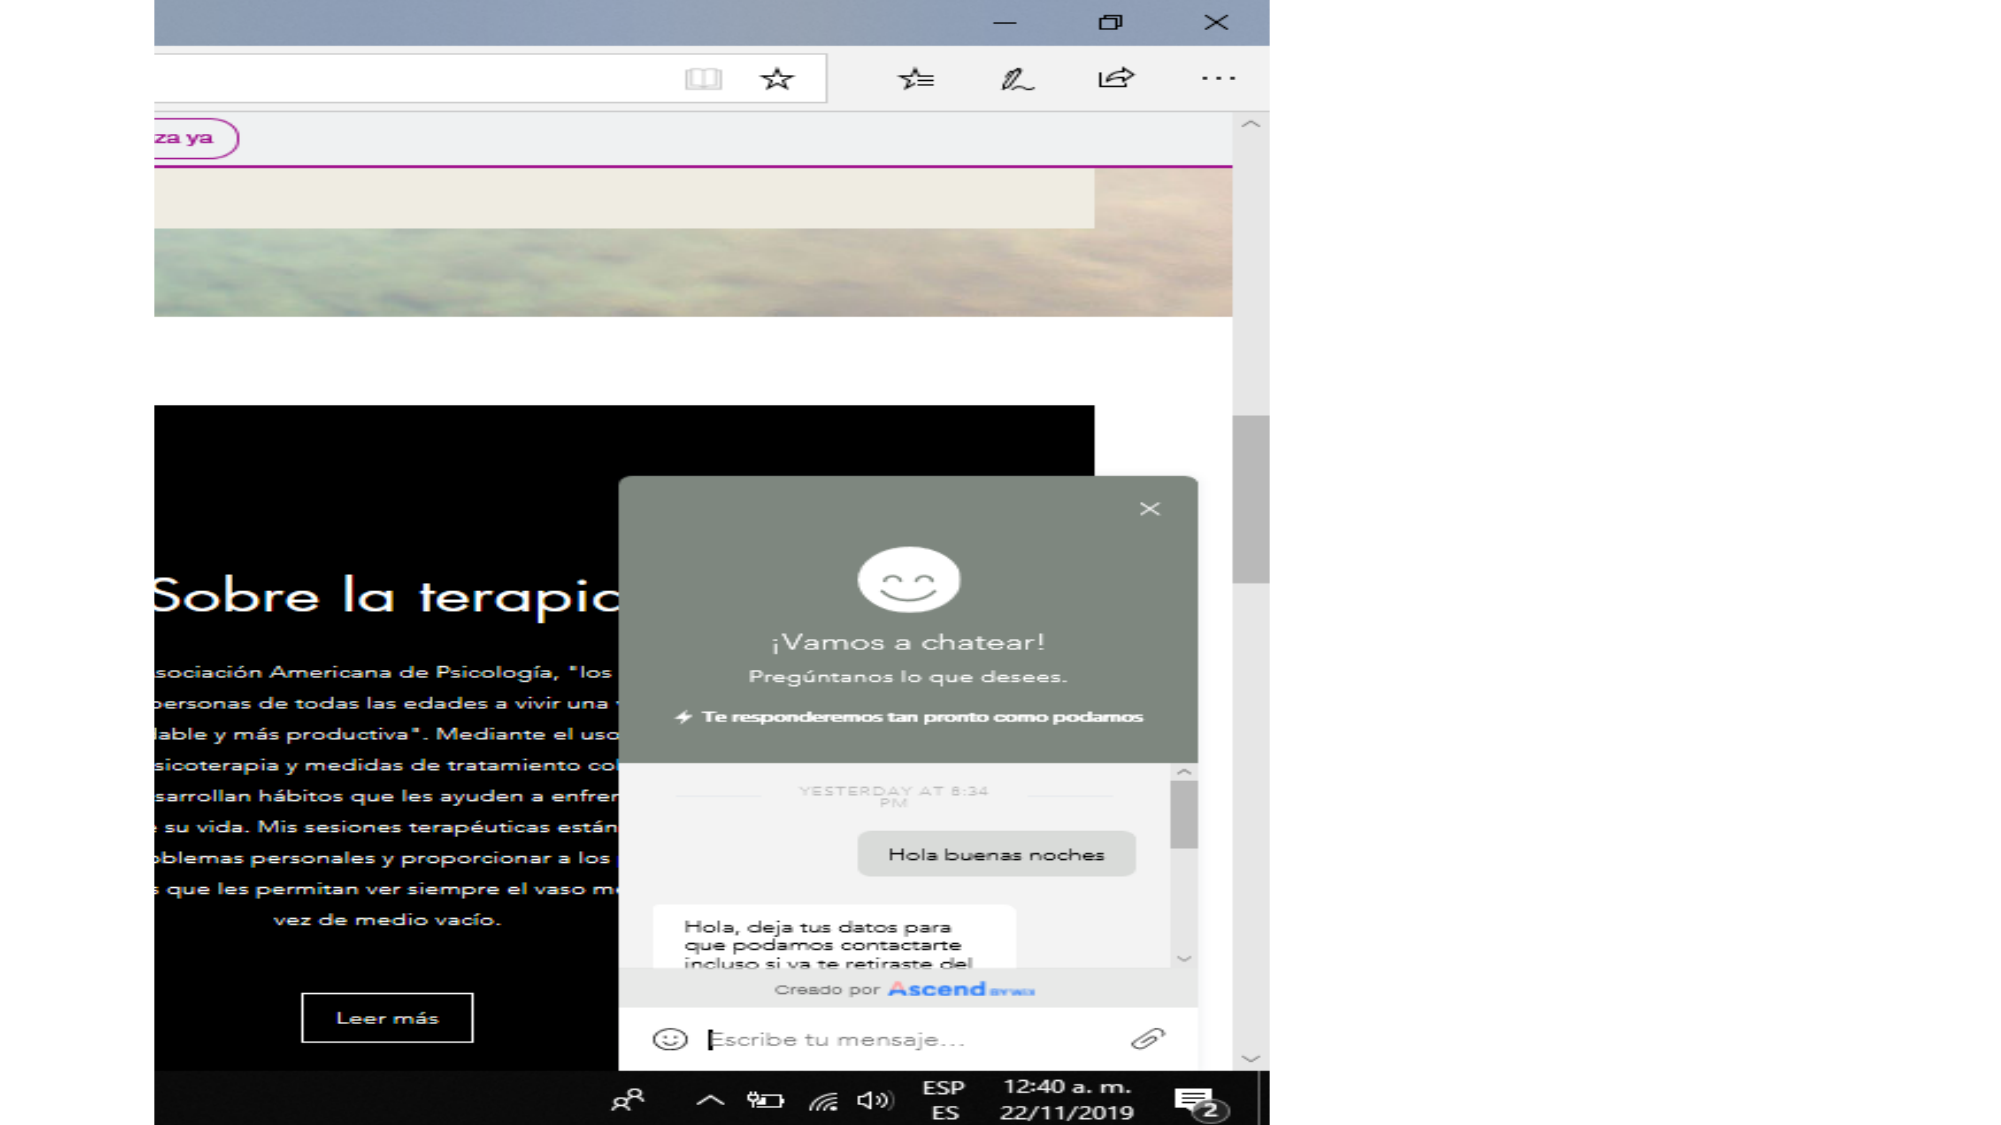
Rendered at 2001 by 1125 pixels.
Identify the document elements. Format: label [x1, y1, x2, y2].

picture [154, 0, 1270, 1125]
